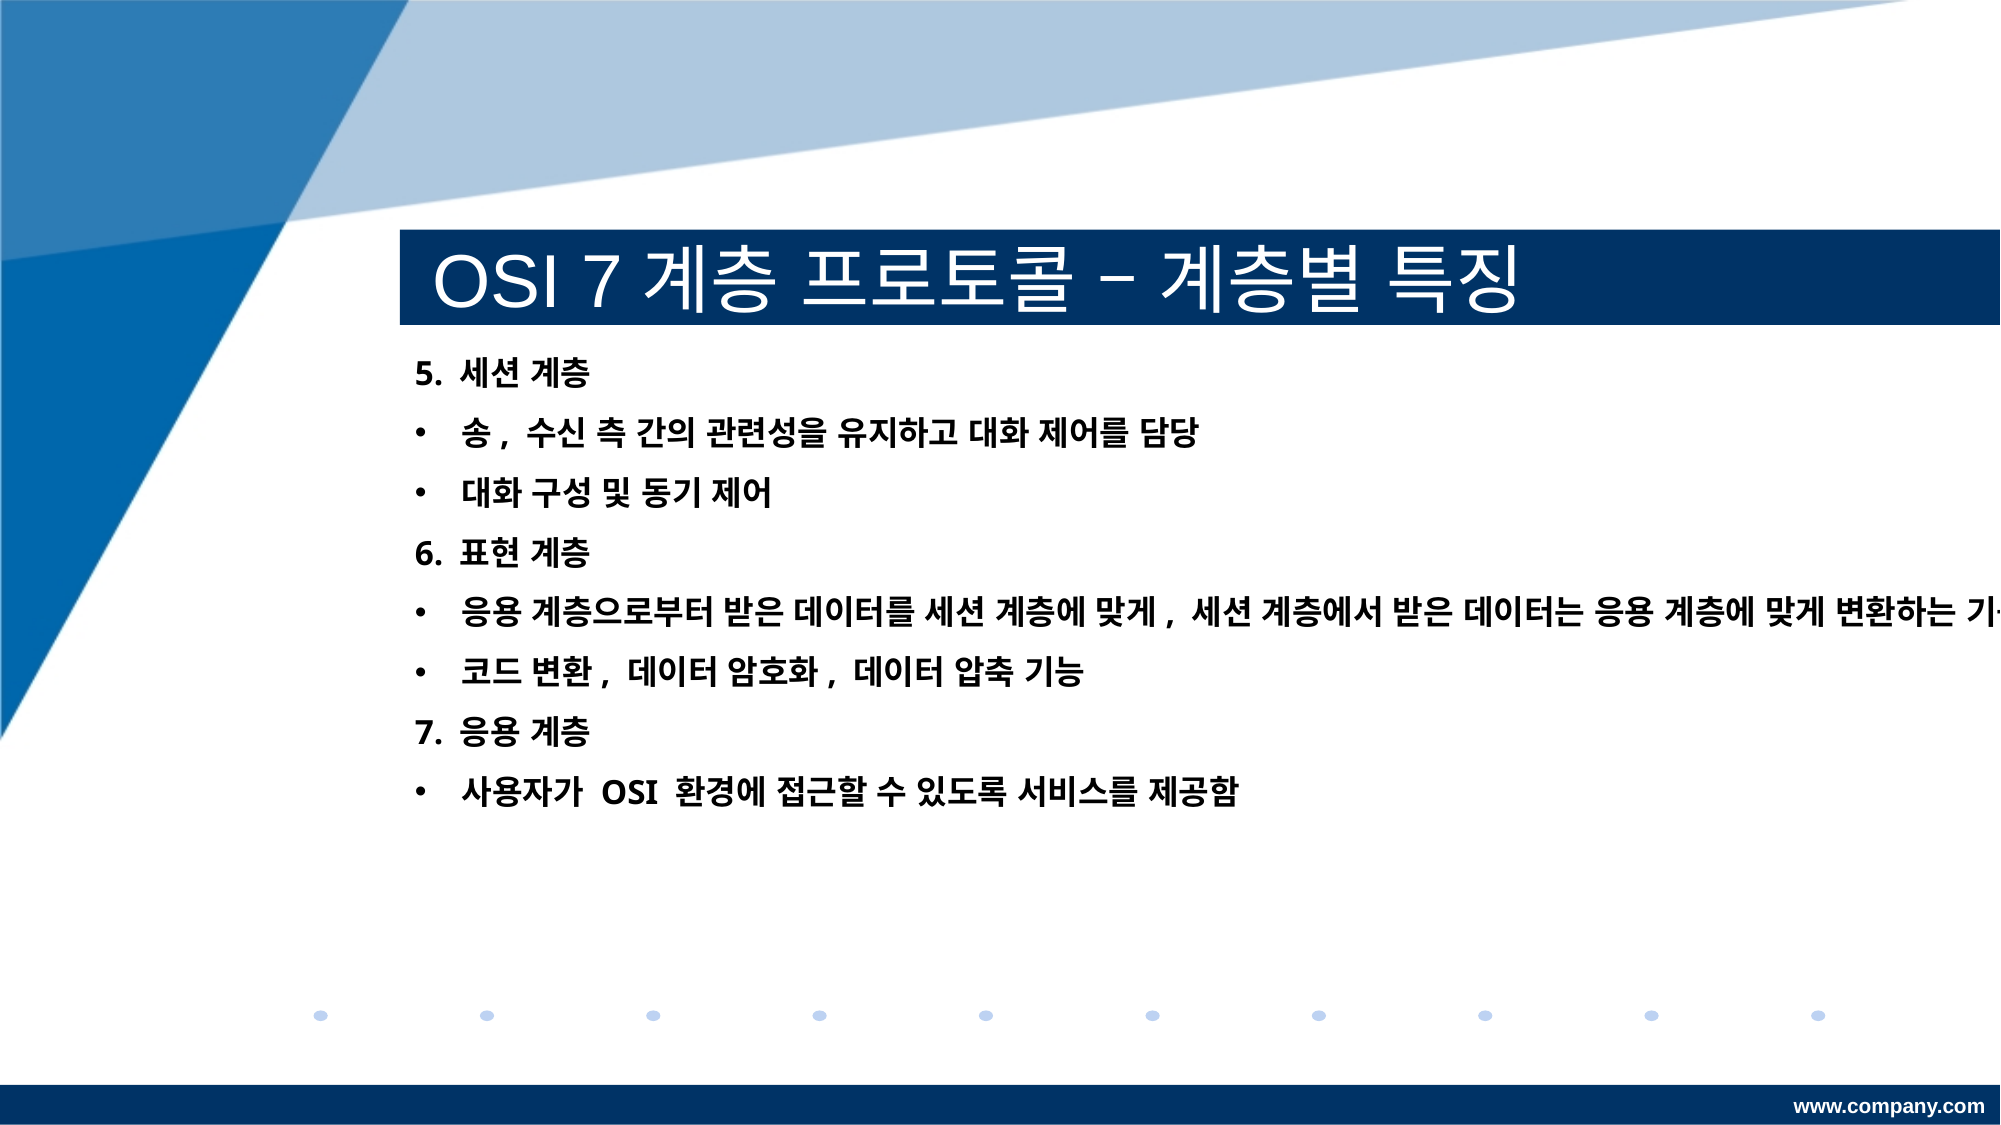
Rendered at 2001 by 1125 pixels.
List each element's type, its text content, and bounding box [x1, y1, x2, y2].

picture [0, 0, 2000, 842]
text_box 5. 세션 계층 송, 수신 측 간의 관련성을 유지하고 대화 제어를 담당 대화 구성 및 동기 제어 6. 표현 계층 응용 계층으로부터 받은 데이터를 세션 계층에 맞게, 세션 계층에서 받은 데이터는 응용 계층에 맞게 변환하는 기능 코드 변환, 데이터 암호화, 데이터 압축 기능 7. 응용 계층 사용자가 OSI 환경에 접근할 수 있도록 서비스를 제공함 [399, 324, 2000, 819]
title OSI 7계층 프로토콜 – 계층별 특징 [399, 229, 2000, 324]
